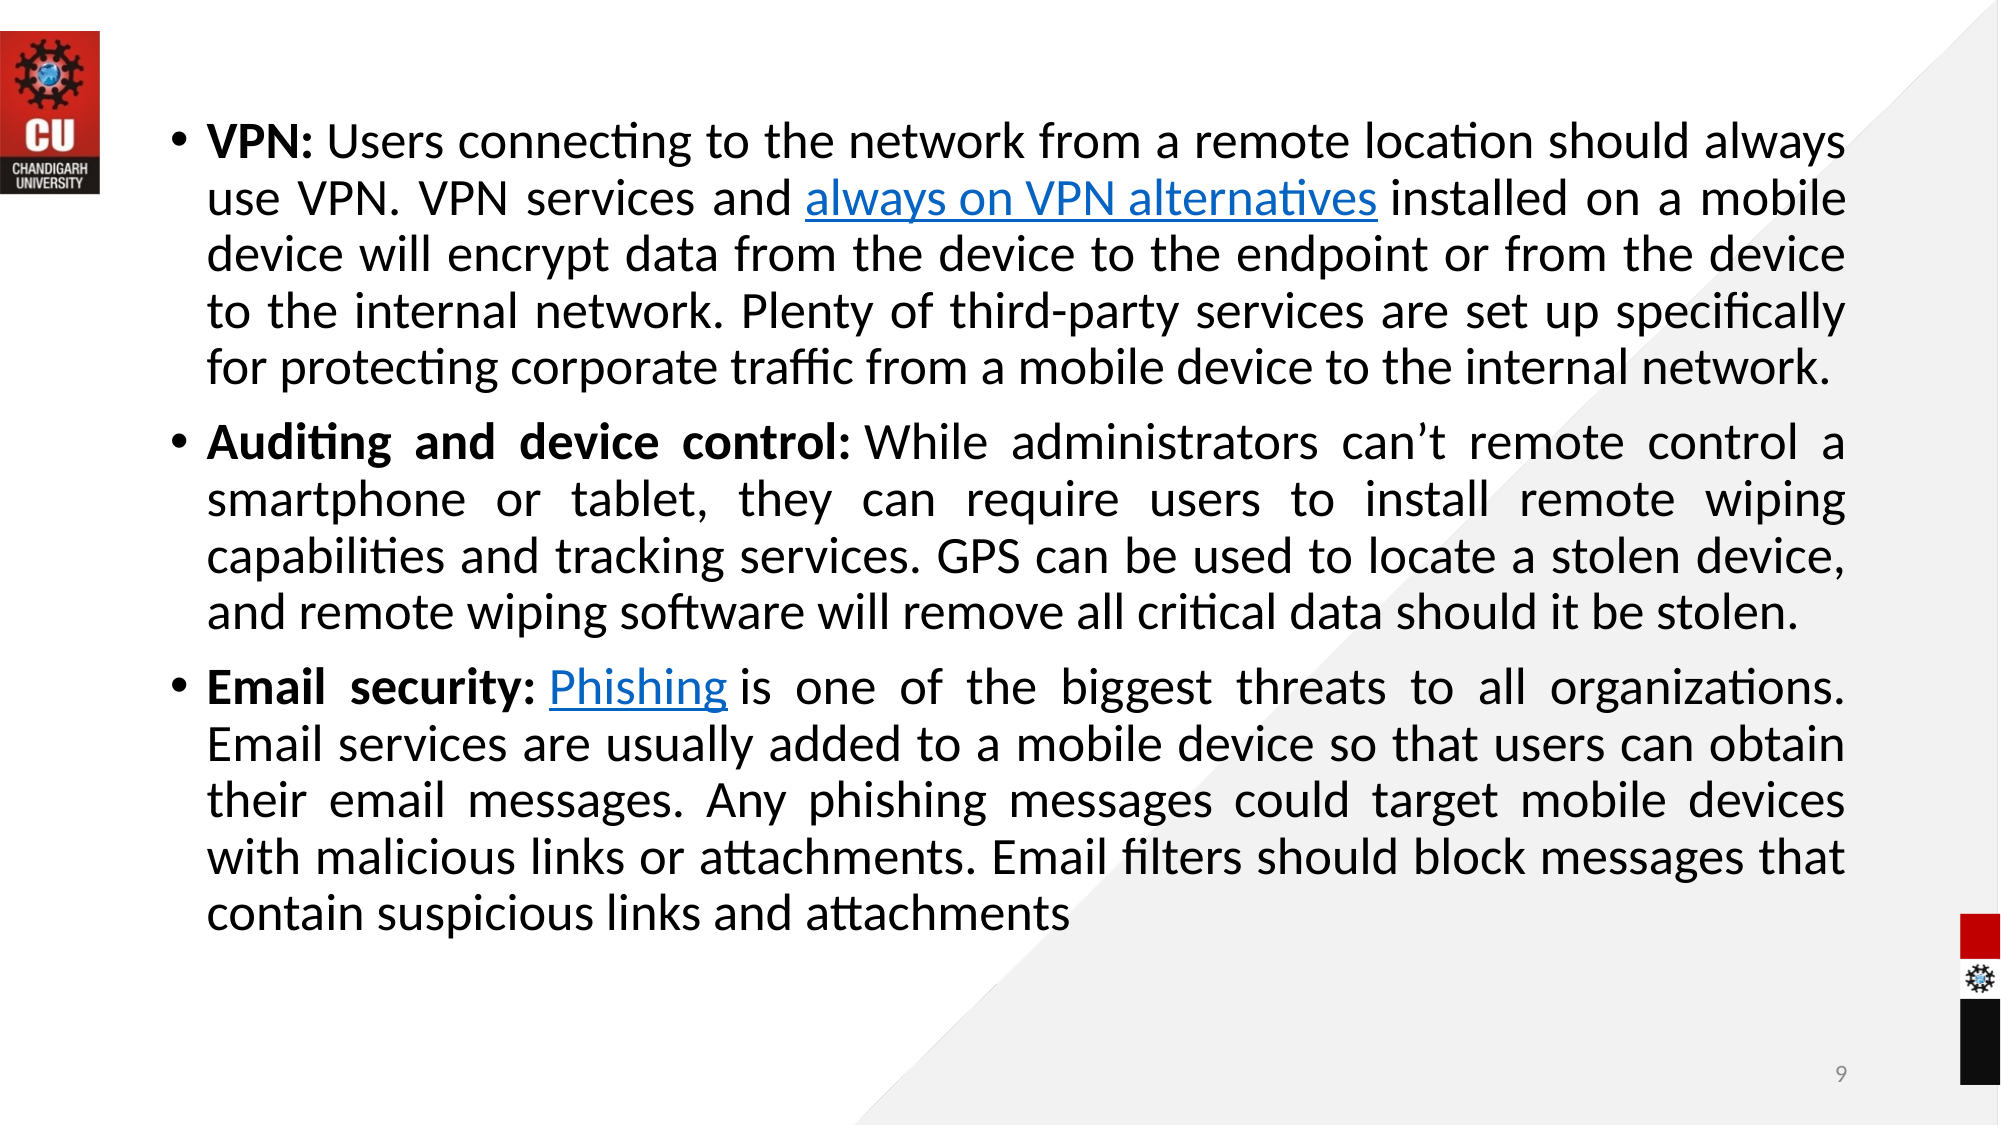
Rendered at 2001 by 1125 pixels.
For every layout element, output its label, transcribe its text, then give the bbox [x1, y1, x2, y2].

slide_number 9 [1412, 1042, 1863, 1103]
picture [0, 0, 2001, 1125]
list VPN: Users connecting to the network from a remote location should always use VPN. VPN services and always on VPN alternatives installed on a mobile device will encrypt data from the device to the endpoint or from the device to the internal network. Plenty of third-party services are set up specifically for protecting corporate traffic from a mobile device to the internal network. Auditing and device control: While administrators can’t remote control a smartphone or tablet, they can require users to install remote wiping capabilities and tracking services. GPS can be used to locate a stolen device, and remote wiping software will remove all critical data should it be stolen. Email security: Phishing is one of the biggest threats to all organizations. Email services are usually added to a mobile device so that users can obtain their email messages. Any phishing messages could target mobile devices with malicious links or attachments. Email filters should block messages that contain suspicious links and attachments [155, 106, 1863, 1014]
